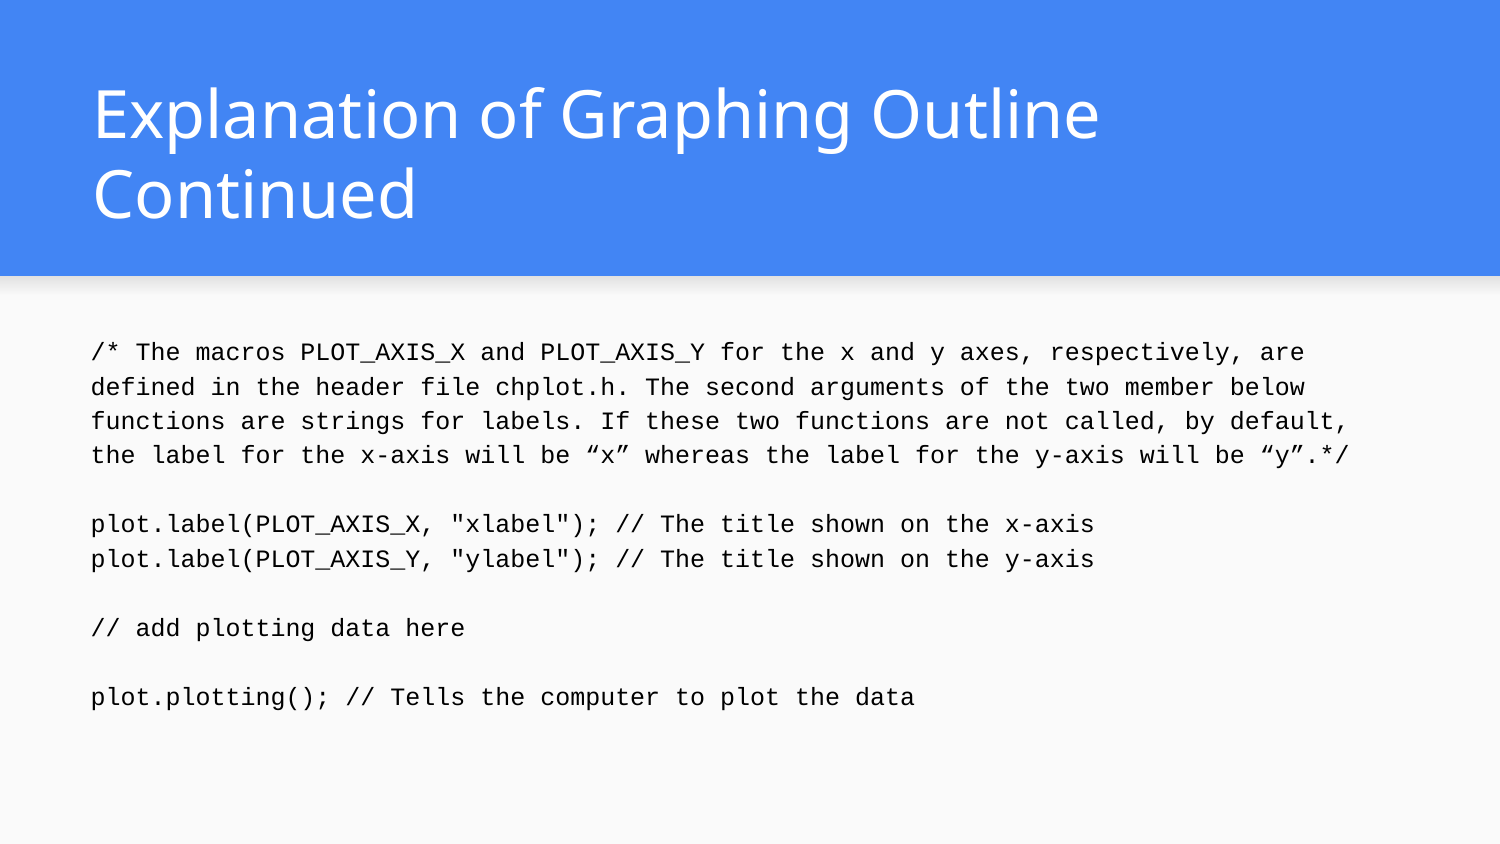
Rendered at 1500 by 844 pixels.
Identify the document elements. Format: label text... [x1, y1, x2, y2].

list /* The macros PLOT_AXIS_X and PLOT_AXIS_Y for the x and y axes, respectively, are defined in the header file chplot.h. The second arguments of the two member below functions are strings for labels. If these two functions are not called, by default, the label for the x-axis will be “x” whereas the label for the y-axis will be “y”.*/ plot.label(PLOT_AXIS_X, "xlabel"); // The title shown on the x-axis plot.label(PLOT_AXIS_Y, "ylabel"); // The title shown on the y-axis // add plotting data here plot.plotting(); // Tells the computer to plot the data [75, 316, 1425, 761]
title Explanation of Graphing Outline Continued [77, 121, 1427, 248]
